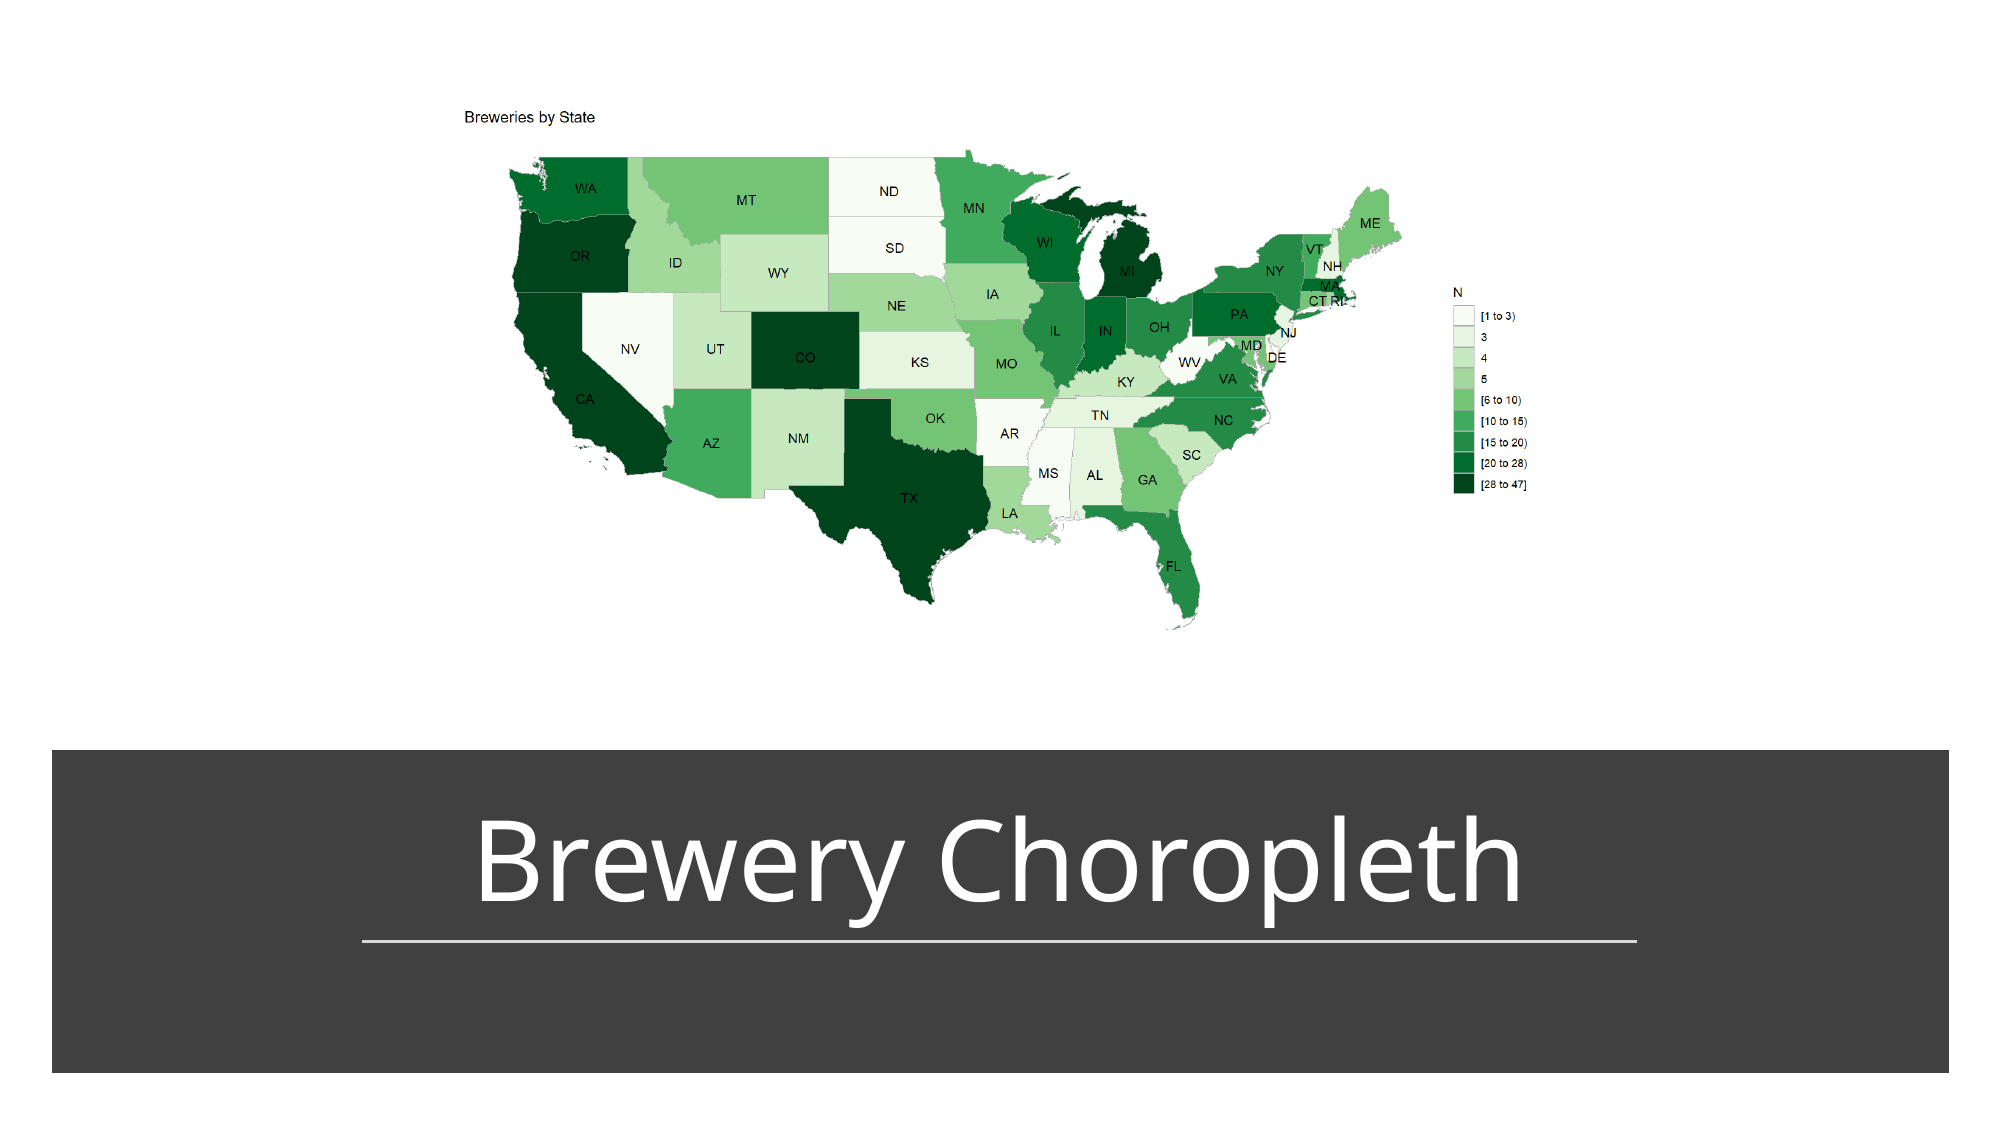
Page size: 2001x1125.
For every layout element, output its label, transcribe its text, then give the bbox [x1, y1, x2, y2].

text_box [61, 759, 1939, 1064]
picture [464, 50, 1527, 707]
title Brewery Choropleth [86, 780, 1914, 933]
